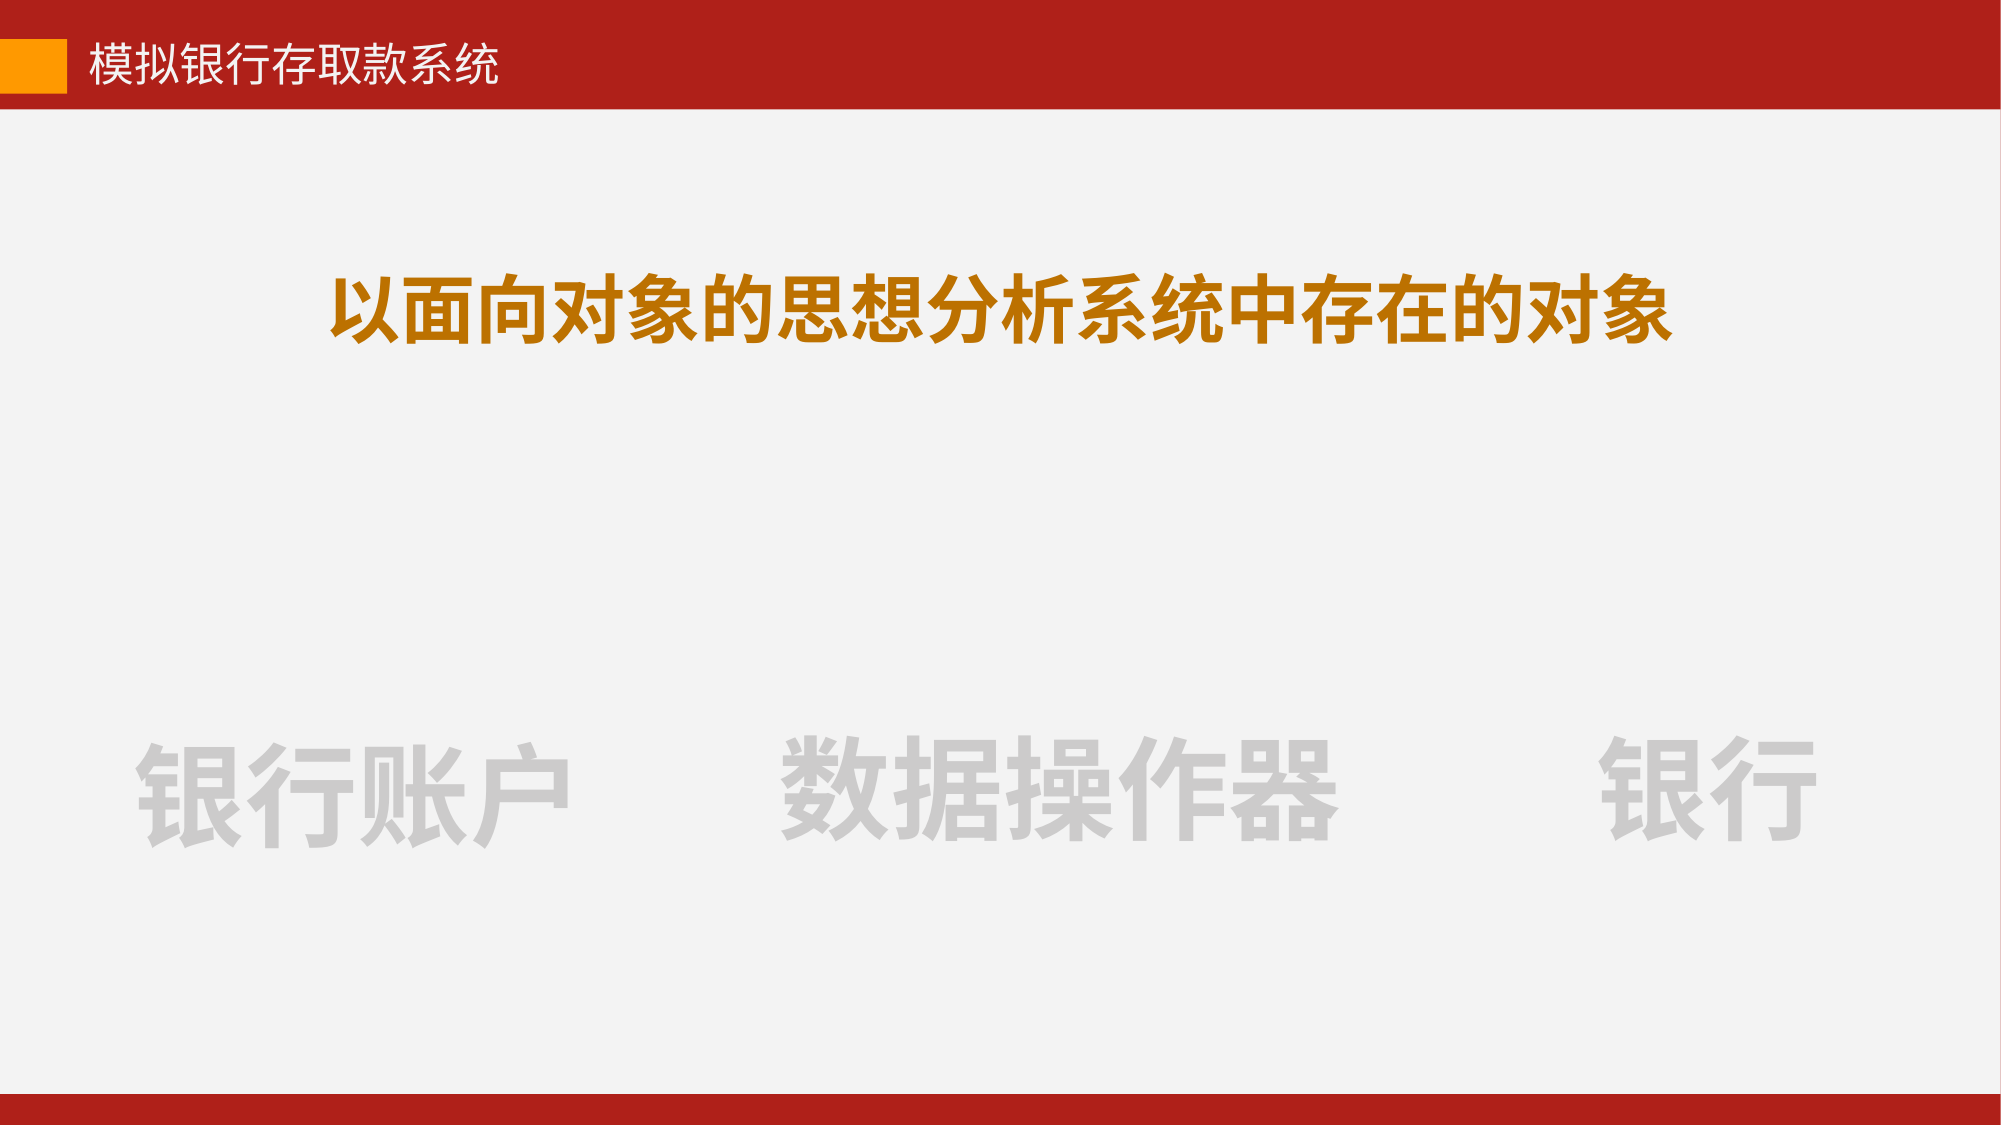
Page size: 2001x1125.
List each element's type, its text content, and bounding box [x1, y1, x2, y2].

text_box 银行账户 [117, 718, 598, 869]
text_box 模拟银行存取款系统 [73, 28, 516, 99]
text_box [0, 39, 68, 94]
text_box 数据操作器 [763, 711, 1357, 862]
text_box 银行 [1580, 711, 1836, 862]
text_box [0, 109, 2001, 1094]
text_box 以面向对象的思想分析系统中存在的对象 [214, 255, 1786, 361]
